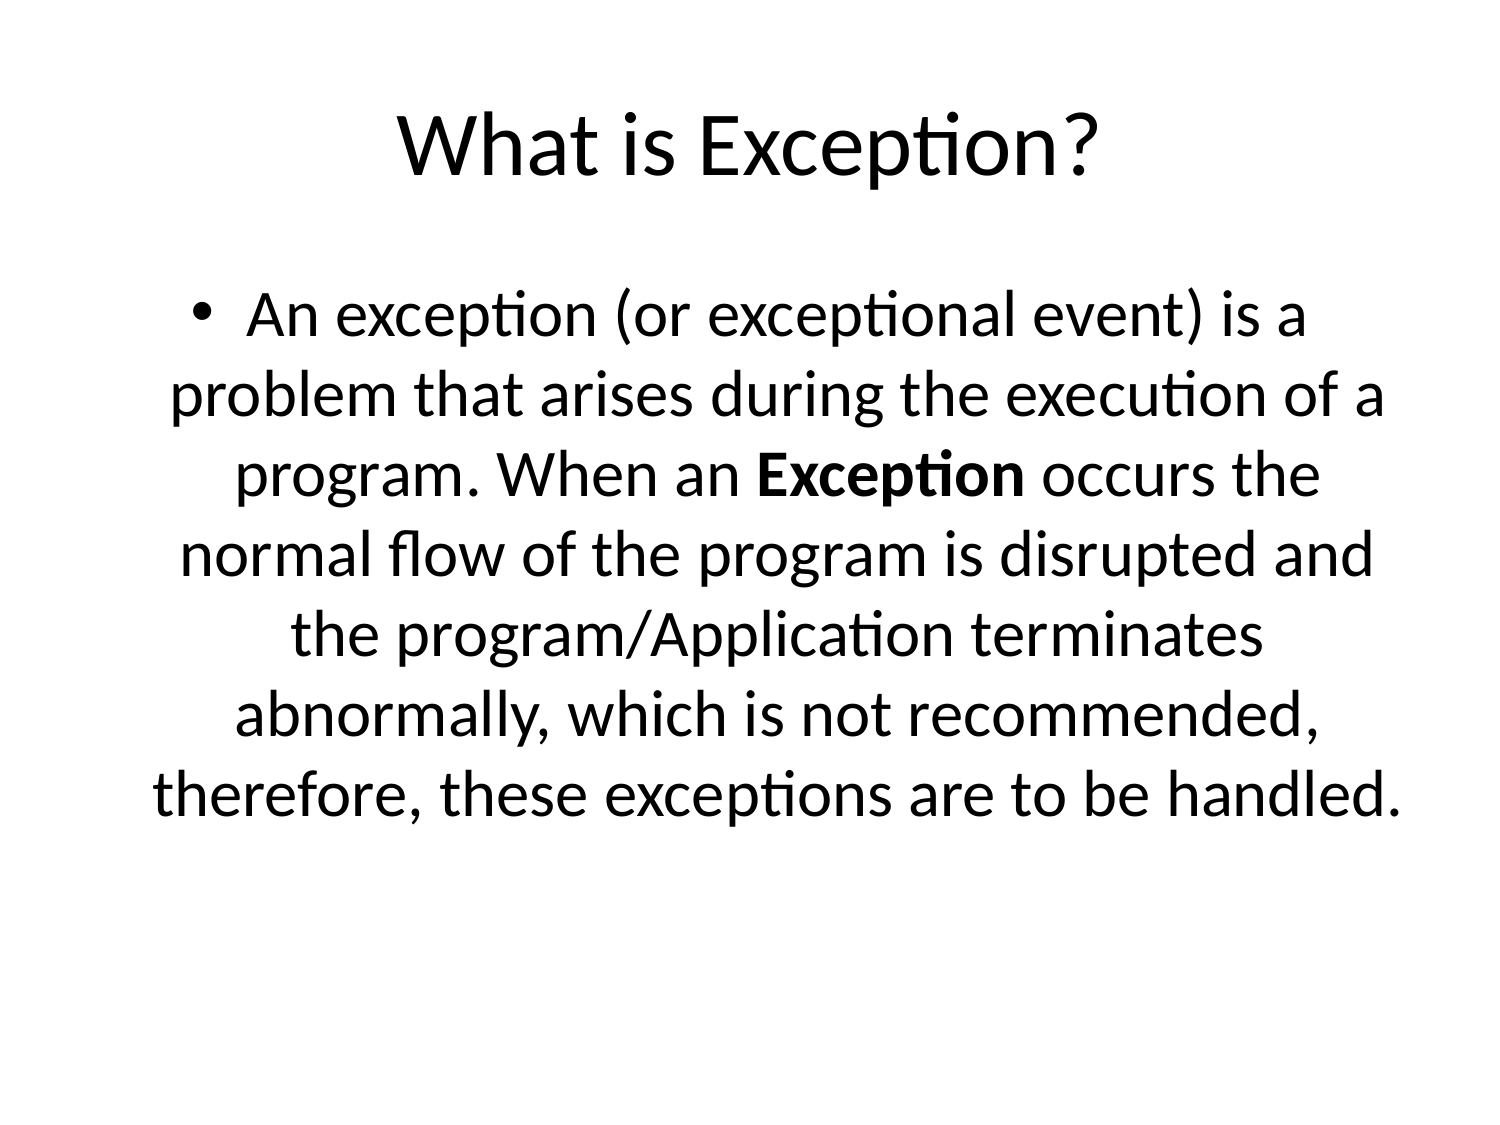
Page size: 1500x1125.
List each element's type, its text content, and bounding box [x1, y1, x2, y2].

list An exception (or exceptional event) is a problem that arises during the execution of a program. When an Exception occurs the normal flow of the program is disrupted and the program/Application terminates abnormally, which is not recommended, therefore, these exceptions are to be handled. [75, 262, 1425, 1005]
title What is Exception? [75, 45, 1425, 233]
